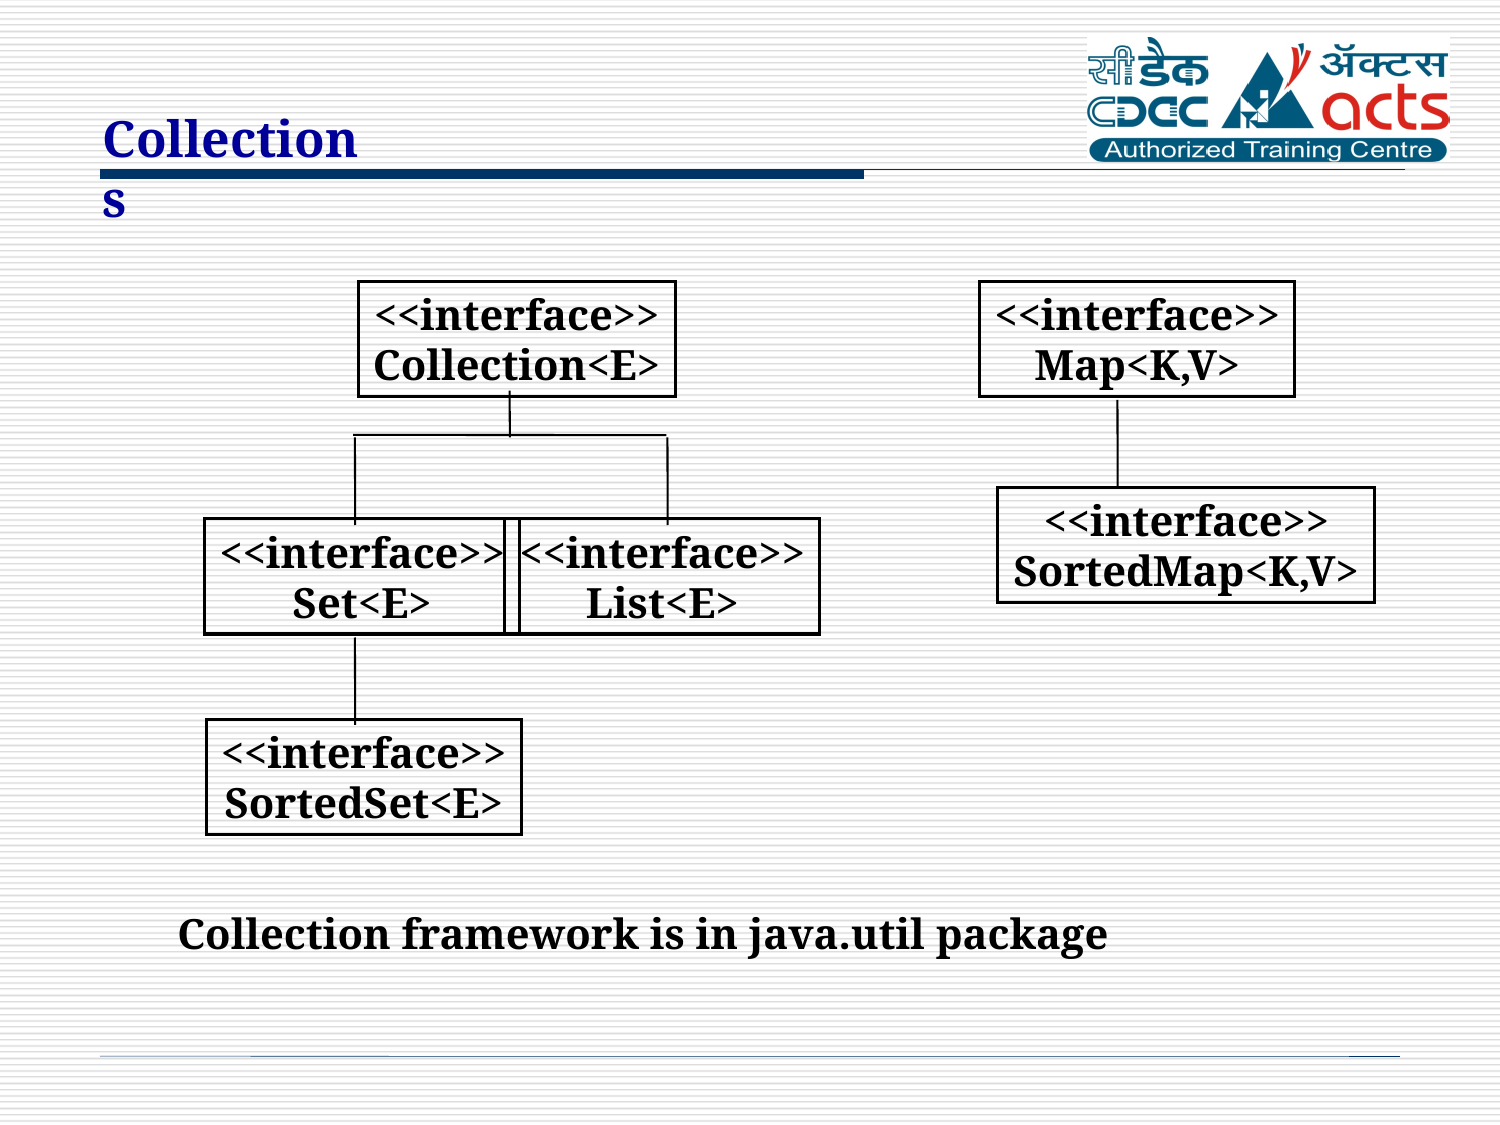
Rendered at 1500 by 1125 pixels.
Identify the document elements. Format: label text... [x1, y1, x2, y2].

title Collections [87, 99, 377, 304]
text_box <<interface>> List<E> [504, 518, 820, 635]
text_box <<interface>> Map<K,V> [979, 281, 1295, 397]
text_box <<interface>> SortedMap<K,V> [997, 487, 1375, 603]
text_box <<interface>> Collection<E> [358, 281, 676, 397]
text_box <<interface>> Set<E> [204, 518, 504, 635]
text_box Collection framework is in java.util package [162, 900, 1500, 966]
text_box <<interface>> SortedSet<E> [206, 719, 522, 835]
picture [0, 0, 1500, 1125]
